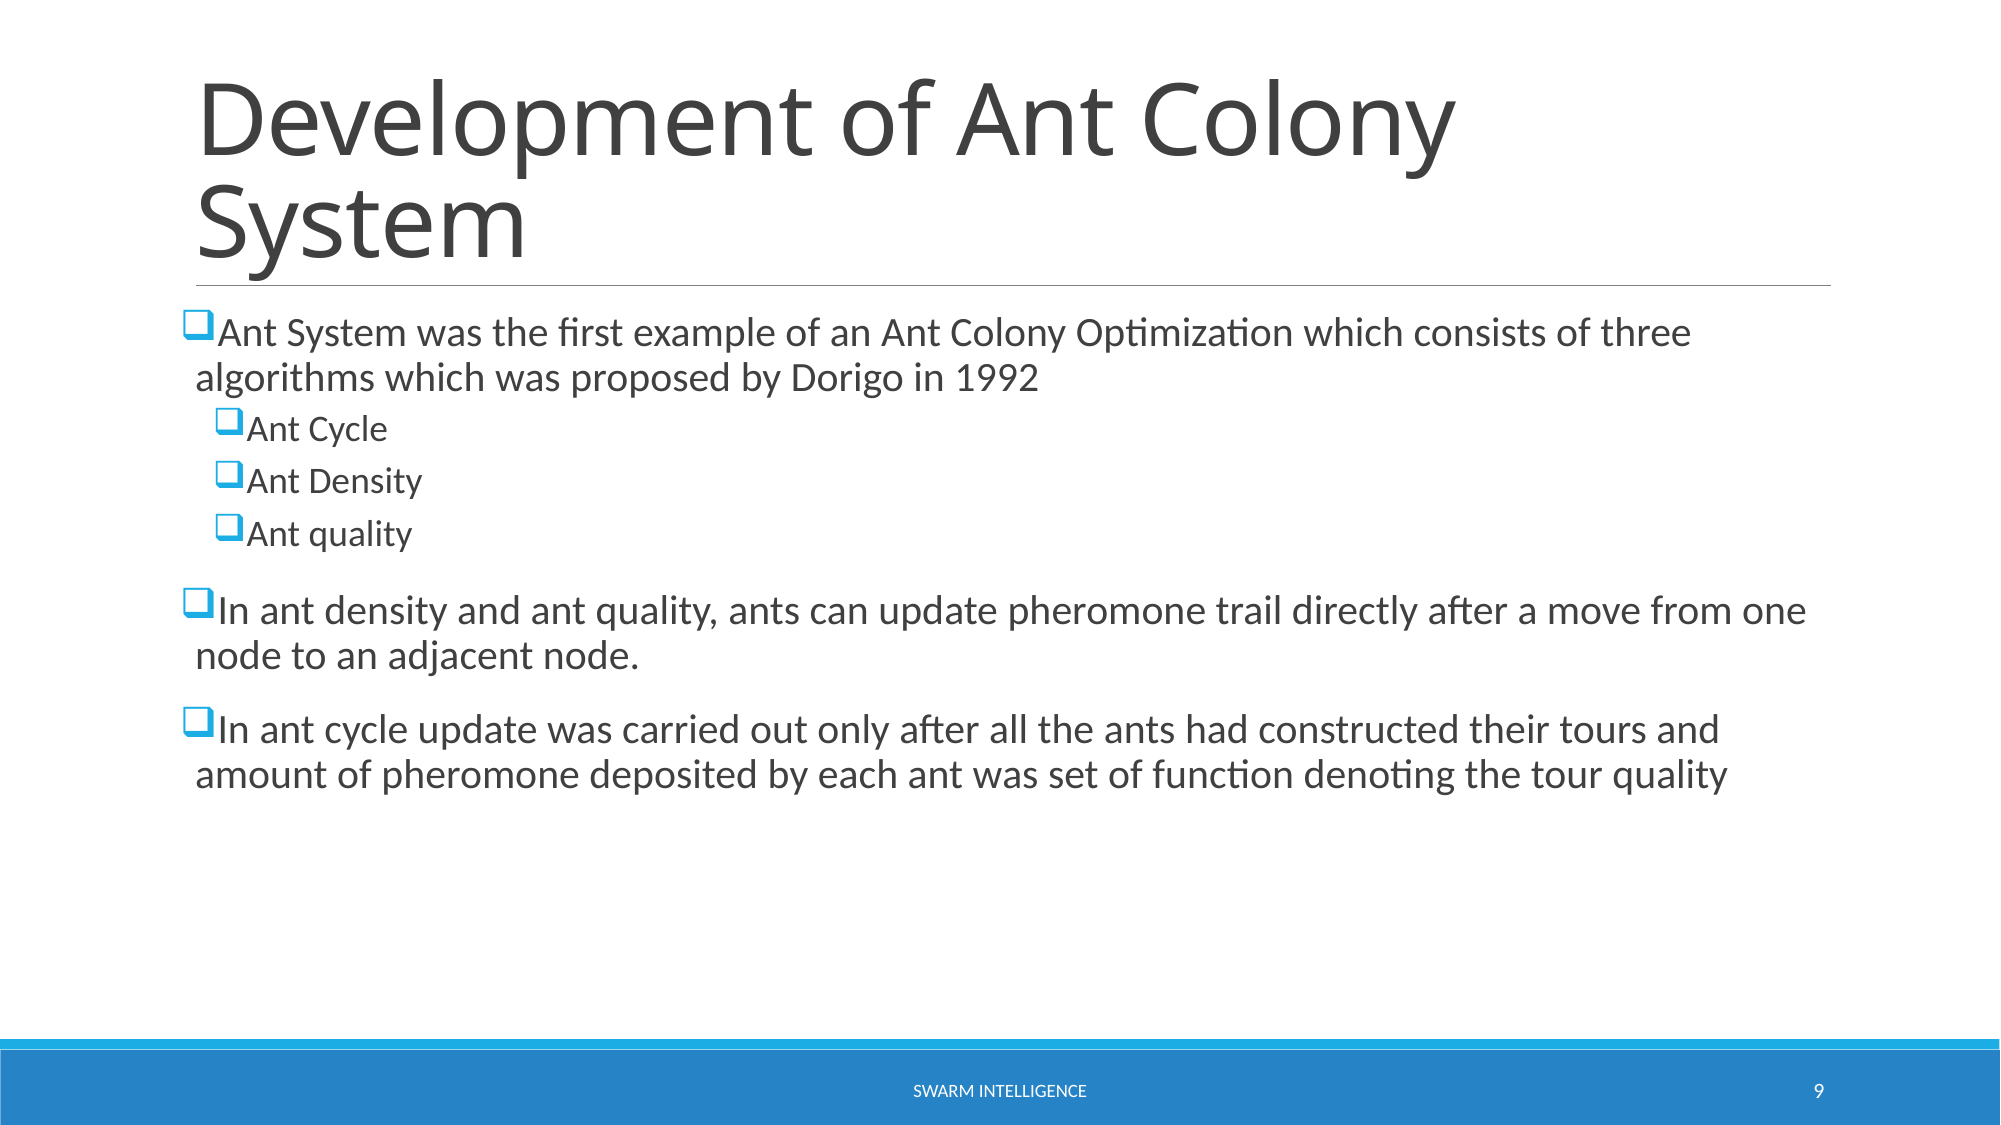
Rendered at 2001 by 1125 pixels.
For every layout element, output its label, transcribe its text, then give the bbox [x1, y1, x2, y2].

list Ant System was the first example of an Ant Colony Optimization which consists of three algorithms which was proposed by Dorigo in 1992 Ant Cycle Ant Density Ant quality In ant density and ant quality, ants can update pheromone trail directly after a move from one node to an adjacent node. In ant cycle update was carried out only after all the ants had constructed their tours and amount of pheromone deposited by each ant was set of function denoting the tour quality [180, 302, 1830, 963]
slide_number 9 [1624, 1059, 1840, 1120]
title Development of Ant Colony System [180, 47, 1830, 285]
footer SWARM INTELLIGENCE [604, 1059, 1396, 1120]
